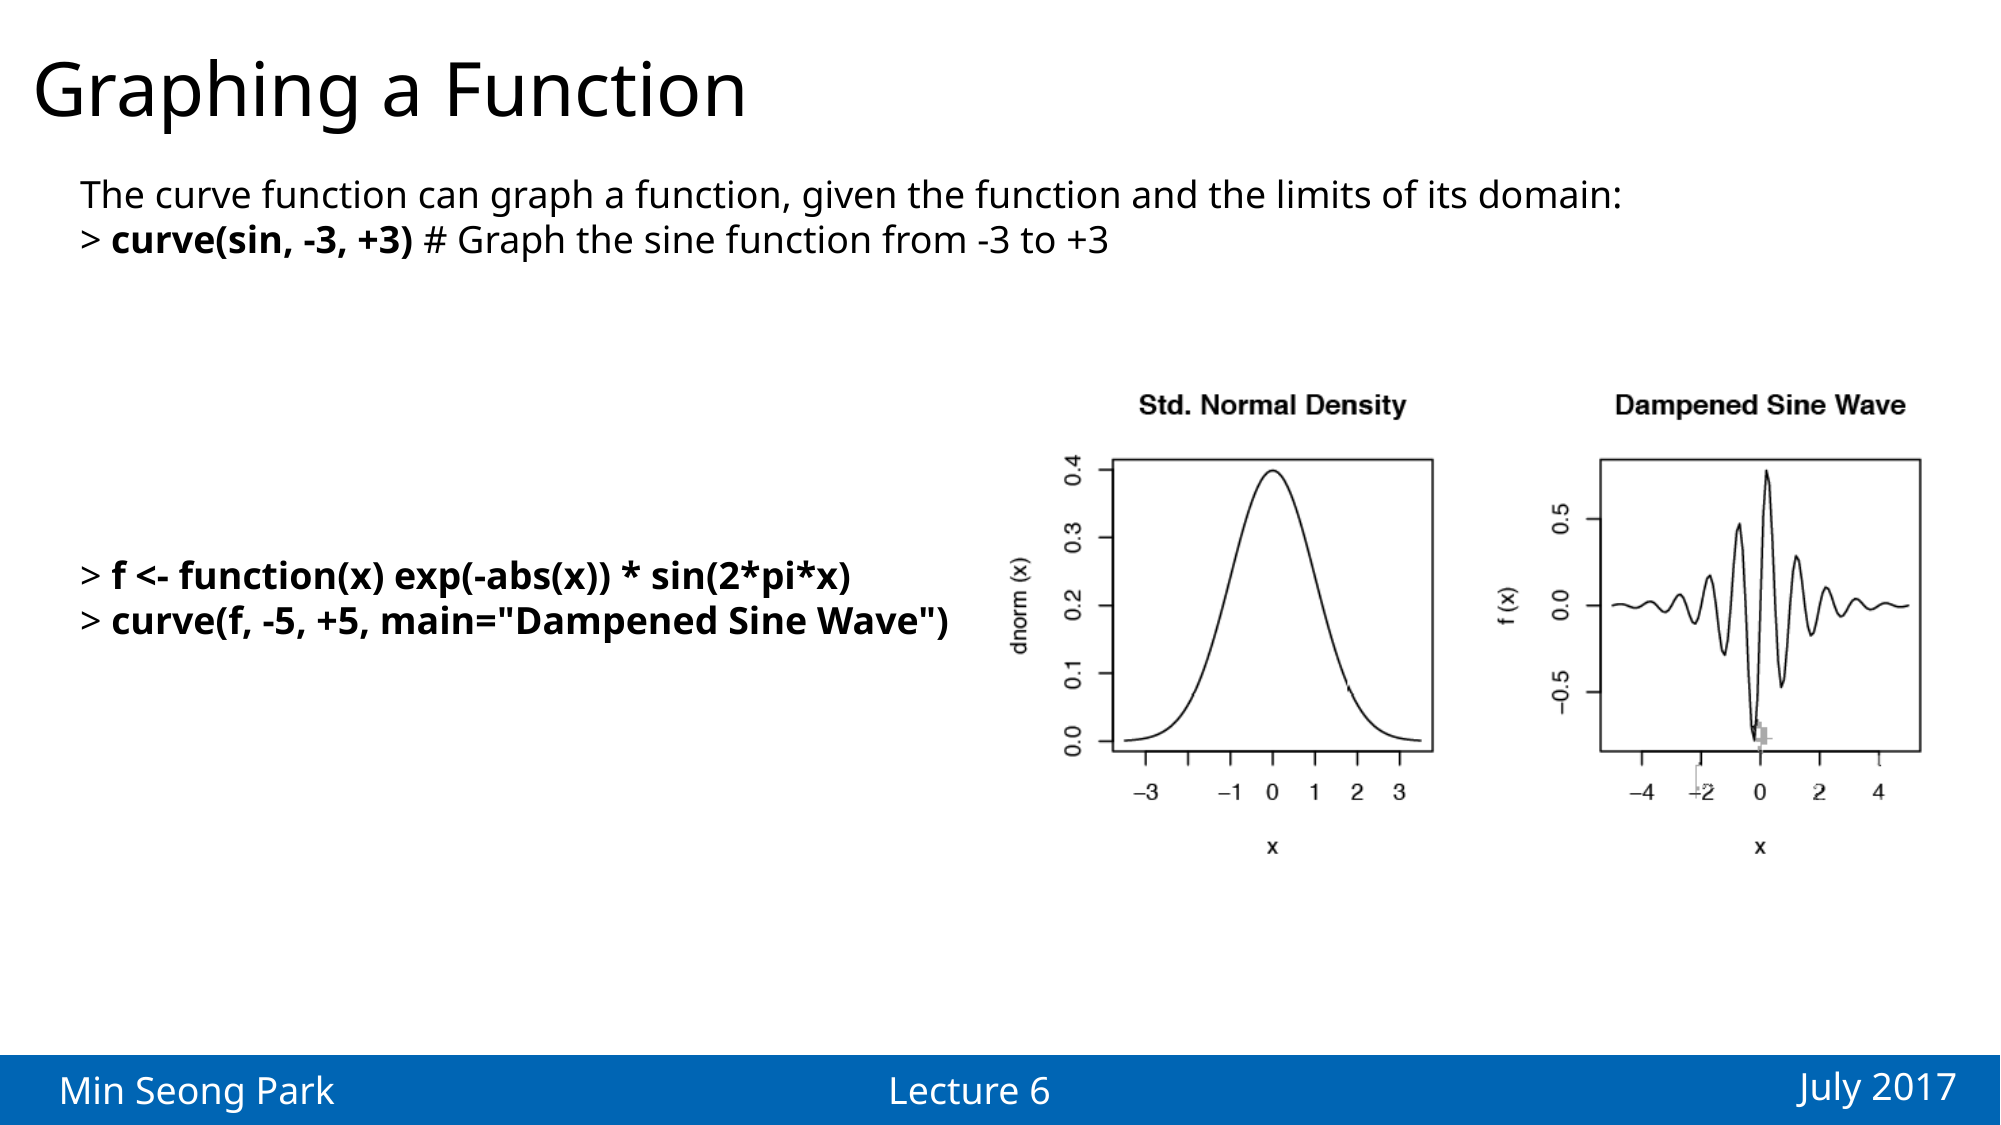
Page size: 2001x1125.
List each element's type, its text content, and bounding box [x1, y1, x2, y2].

text_box Lecture 6 [873, 1059, 1066, 1120]
text_box Graphing a Function [17, 33, 764, 139]
picture [1002, 350, 1974, 888]
text_box [0, 1054, 2000, 1125]
text_box > f <- function(x) exp(-abs(x)) * sin(2*pi*x) > curve(f, -5, +5, main="Dampened Sine Wave") [65, 544, 1002, 650]
text_box July 2017 [1784, 1055, 1973, 1116]
text_box The curve function can graph a function, given the function and the limits of its domain: > curve(sin, -3, +3) # Graph the sine function from -3 to +3 [65, 163, 1872, 269]
text_box Min Seong Park [43, 1059, 350, 1120]
